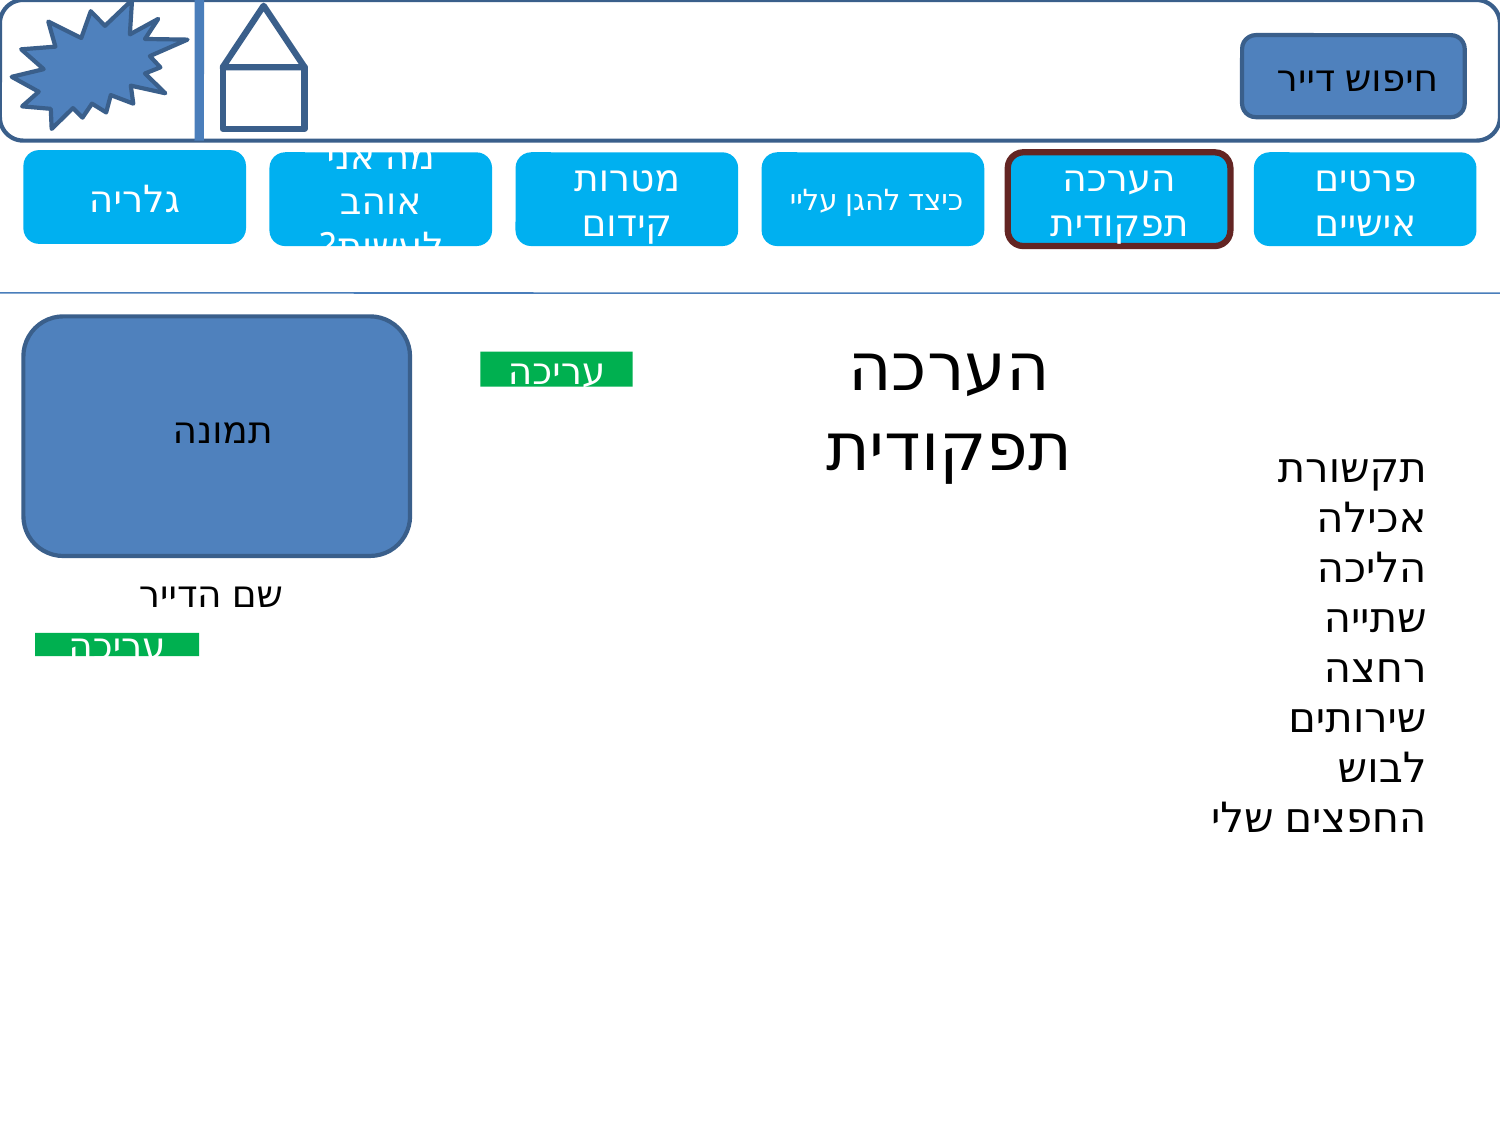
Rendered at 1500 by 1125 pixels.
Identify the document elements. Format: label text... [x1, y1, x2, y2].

text_box עריכה [478, 349, 635, 389]
text_box הערכה תפקודית [703, 316, 1196, 491]
text_box מה אני אוהב לעשות? [267, 150, 495, 249]
text_box שם הדייר [0, 562, 469, 623]
text_box [1239, 32, 1467, 120]
text_box מטרות קידום [513, 150, 741, 249]
text_box כיצד להגן עליי [759, 150, 987, 249]
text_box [222, 5, 305, 130]
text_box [0, 316, 446, 557]
text_box חיפוש דייר [1253, 46, 1454, 107]
text_box [9, 0, 190, 131]
text_box הערכה תפקודית [1005, 150, 1233, 249]
text_box עריכה [33, 631, 201, 658]
text_box [0, 0, 1500, 143]
text_box פרטים אישיים [1251, 150, 1479, 249]
text_box תקשורת אכילה הליכה שתייה רחצה שירותים לבוש החפצים שלי [1136, 433, 1442, 899]
text_box גלריה [21, 147, 249, 246]
